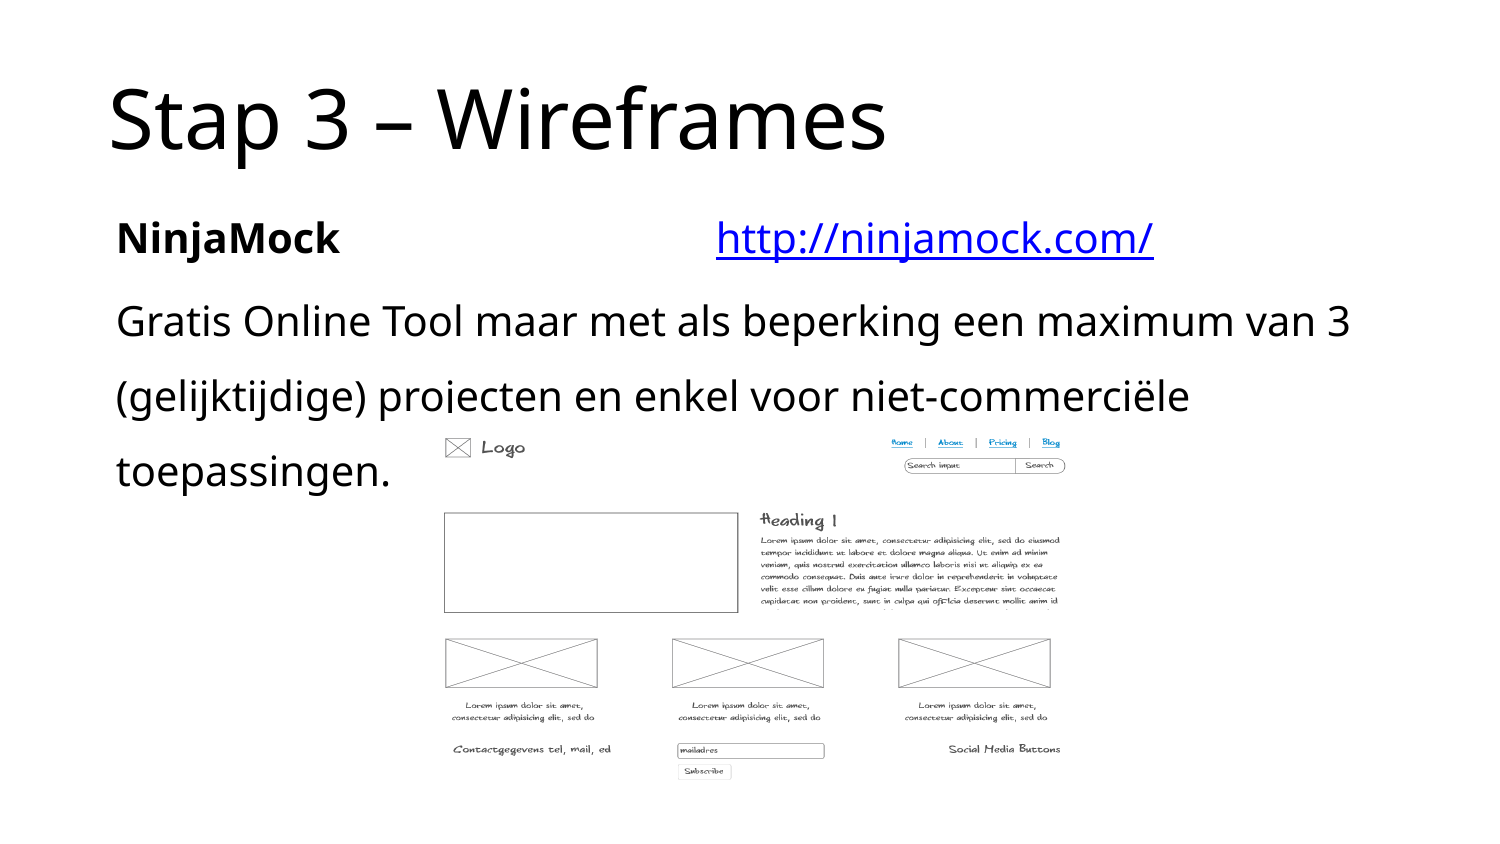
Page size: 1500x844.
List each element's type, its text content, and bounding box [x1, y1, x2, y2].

text_box NinjaMock http://ninjamock.com/ Gratis Online Tool maar met als beperking een maximum van 3 (gelijktijdige) projecten en enkel voor niet-commerciële toepassingen. [82, 176, 1442, 415]
picture [419, 413, 1101, 797]
text_box Stap 3 – Wireframes [93, 58, 1500, 146]
